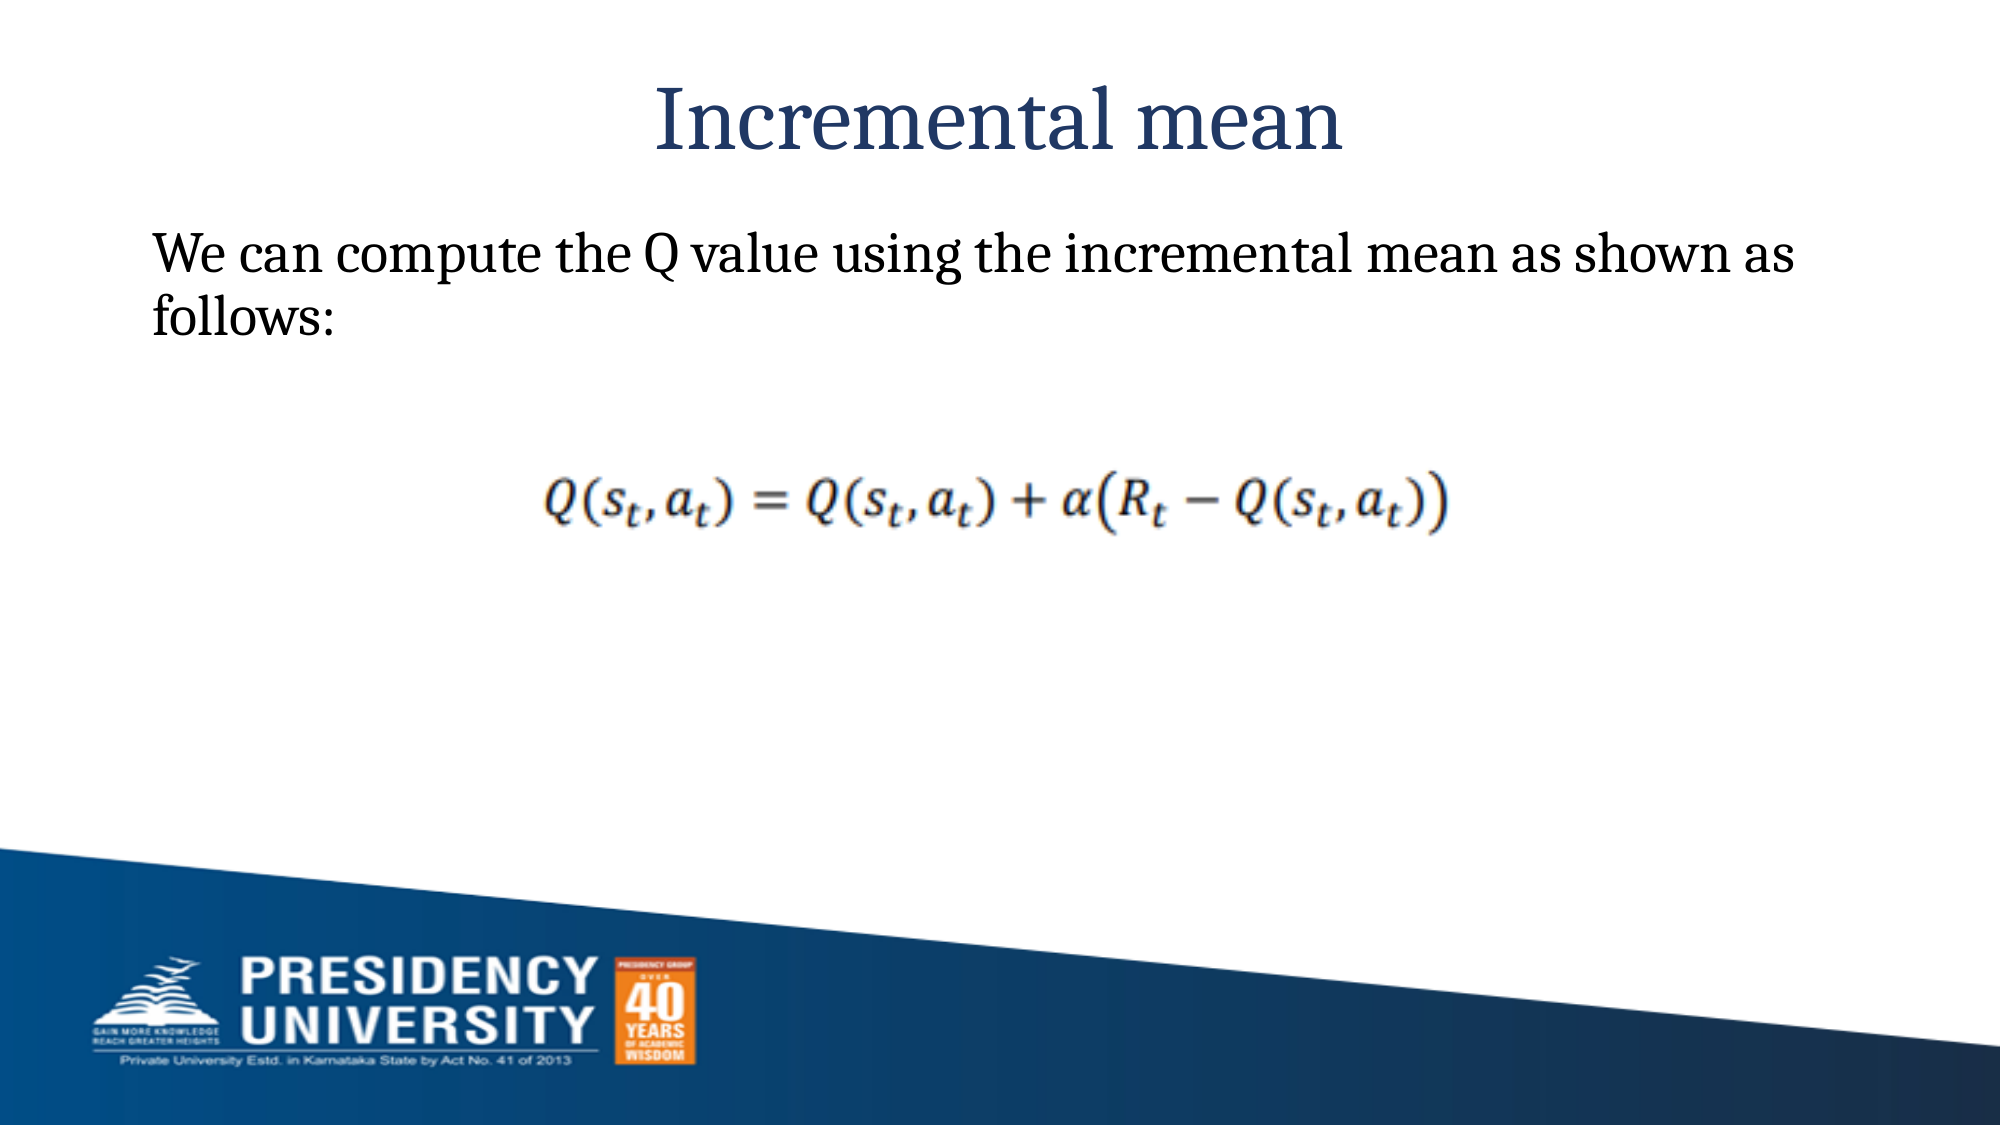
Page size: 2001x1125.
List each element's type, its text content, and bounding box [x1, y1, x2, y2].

list We can compute the Q value using the incremental mean as shown as follows: [137, 214, 1863, 851]
picture [527, 434, 1544, 557]
picture [0, 845, 2000, 1125]
title Incremental mean [137, 51, 1863, 189]
